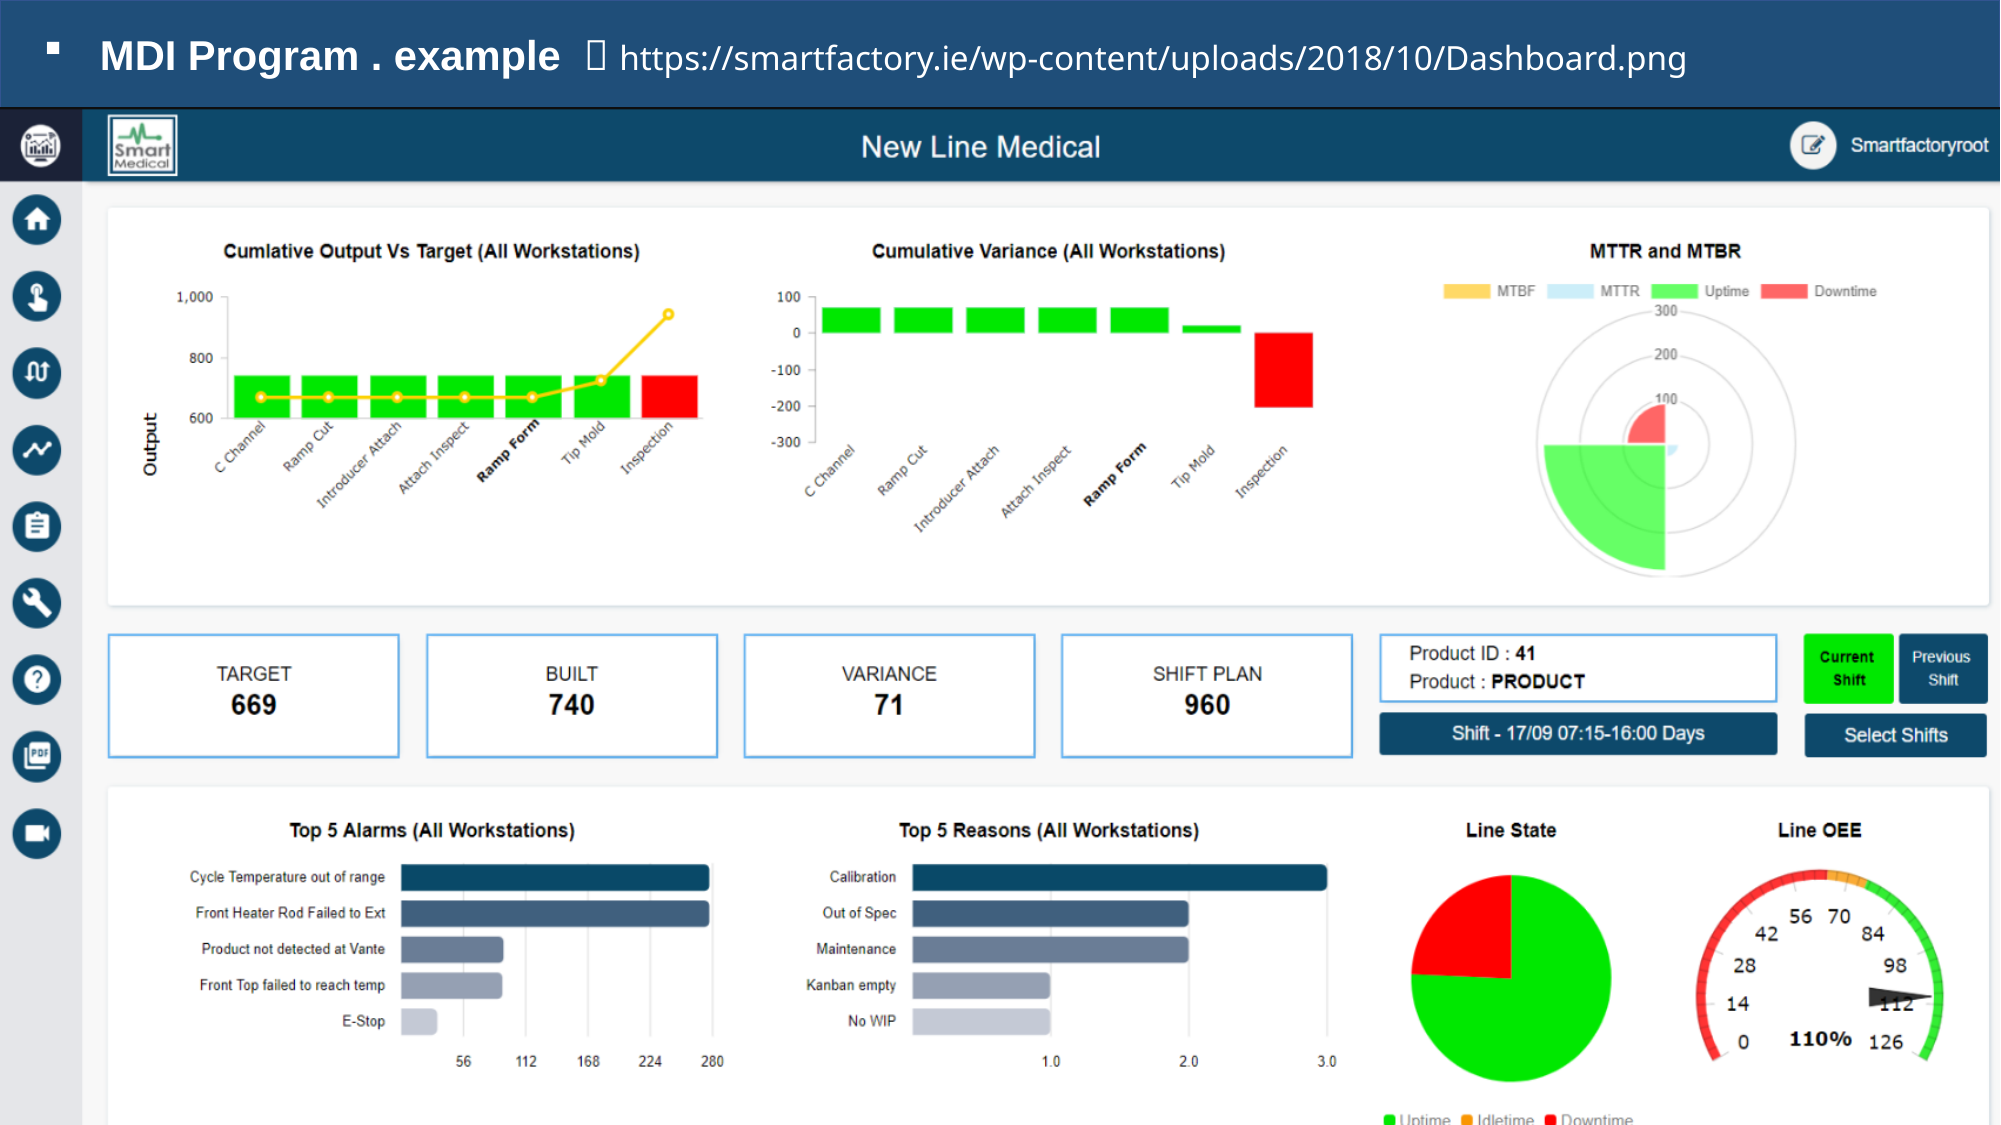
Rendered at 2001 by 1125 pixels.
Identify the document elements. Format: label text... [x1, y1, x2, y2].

text_box MDI Program . example  https://smartfactory.ie/wp-content/uploads/2018/10/Dashboard.png [0, 0, 2000, 107]
picture [0, 107, 2000, 1125]
